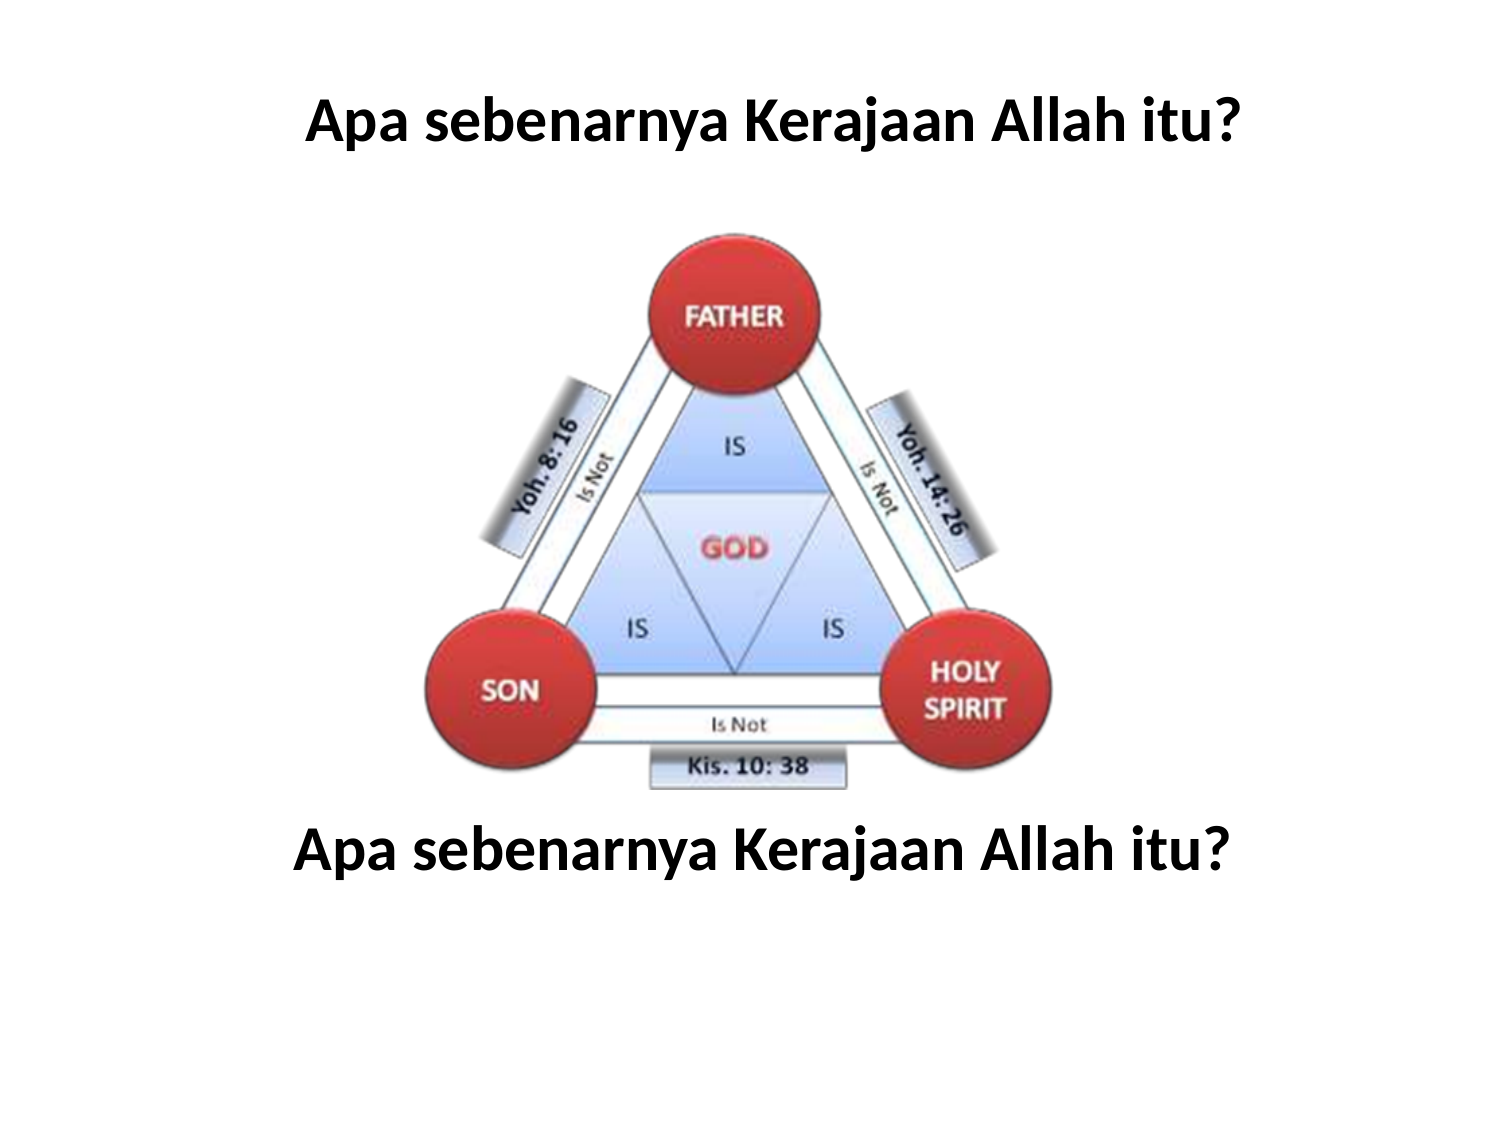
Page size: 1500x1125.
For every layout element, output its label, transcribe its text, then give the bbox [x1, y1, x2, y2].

text_box Apa sebenarnya Kerajaan Allah itu? [99, 70, 1450, 163]
title Apa sebenarnya Kerajaan Allah itu? [88, 798, 1439, 891]
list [419, 231, 1058, 790]
